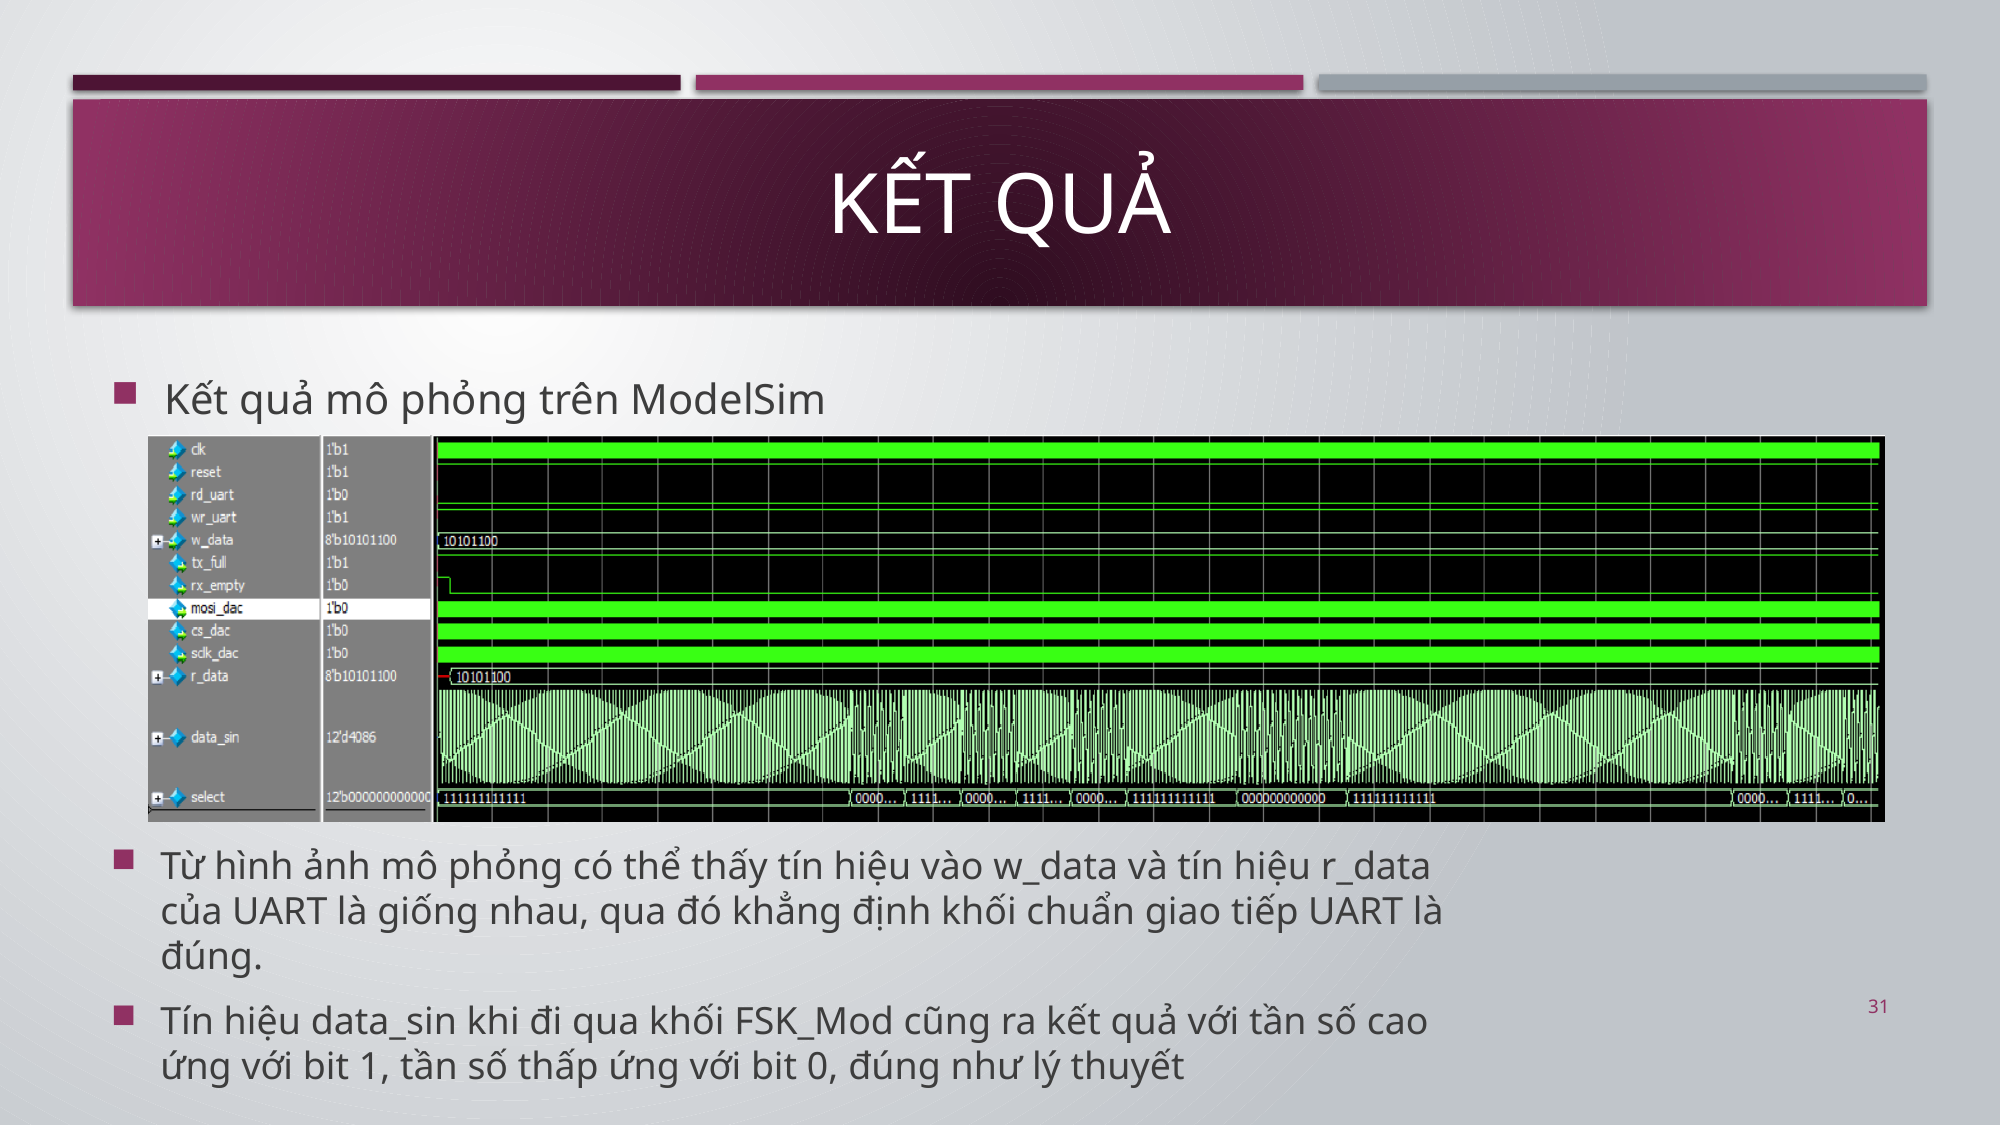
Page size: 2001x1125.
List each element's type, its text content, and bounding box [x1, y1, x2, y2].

text_box Từ hình ảnh mô phỏng có thể thấy tín hiệu vào w_data và tín hiệu r_data của UART là giống nhau, qua đó khẳng định khối chuẩn giao tiếp UART là đúng. Tín hiệu data_sin khi đi qua khối FSK_Mod cũng ra kết quả với tần số cao ứng với bit 1, tần số thấp ứng với bit 0, đúng như lý thuyết [95, 834, 1500, 1098]
slide_number 31 [1732, 977, 1905, 1037]
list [147, 435, 1886, 823]
list Kết quả mô phỏng trên ModelSim [95, 365, 862, 436]
title Kết quả [95, 119, 1905, 282]
